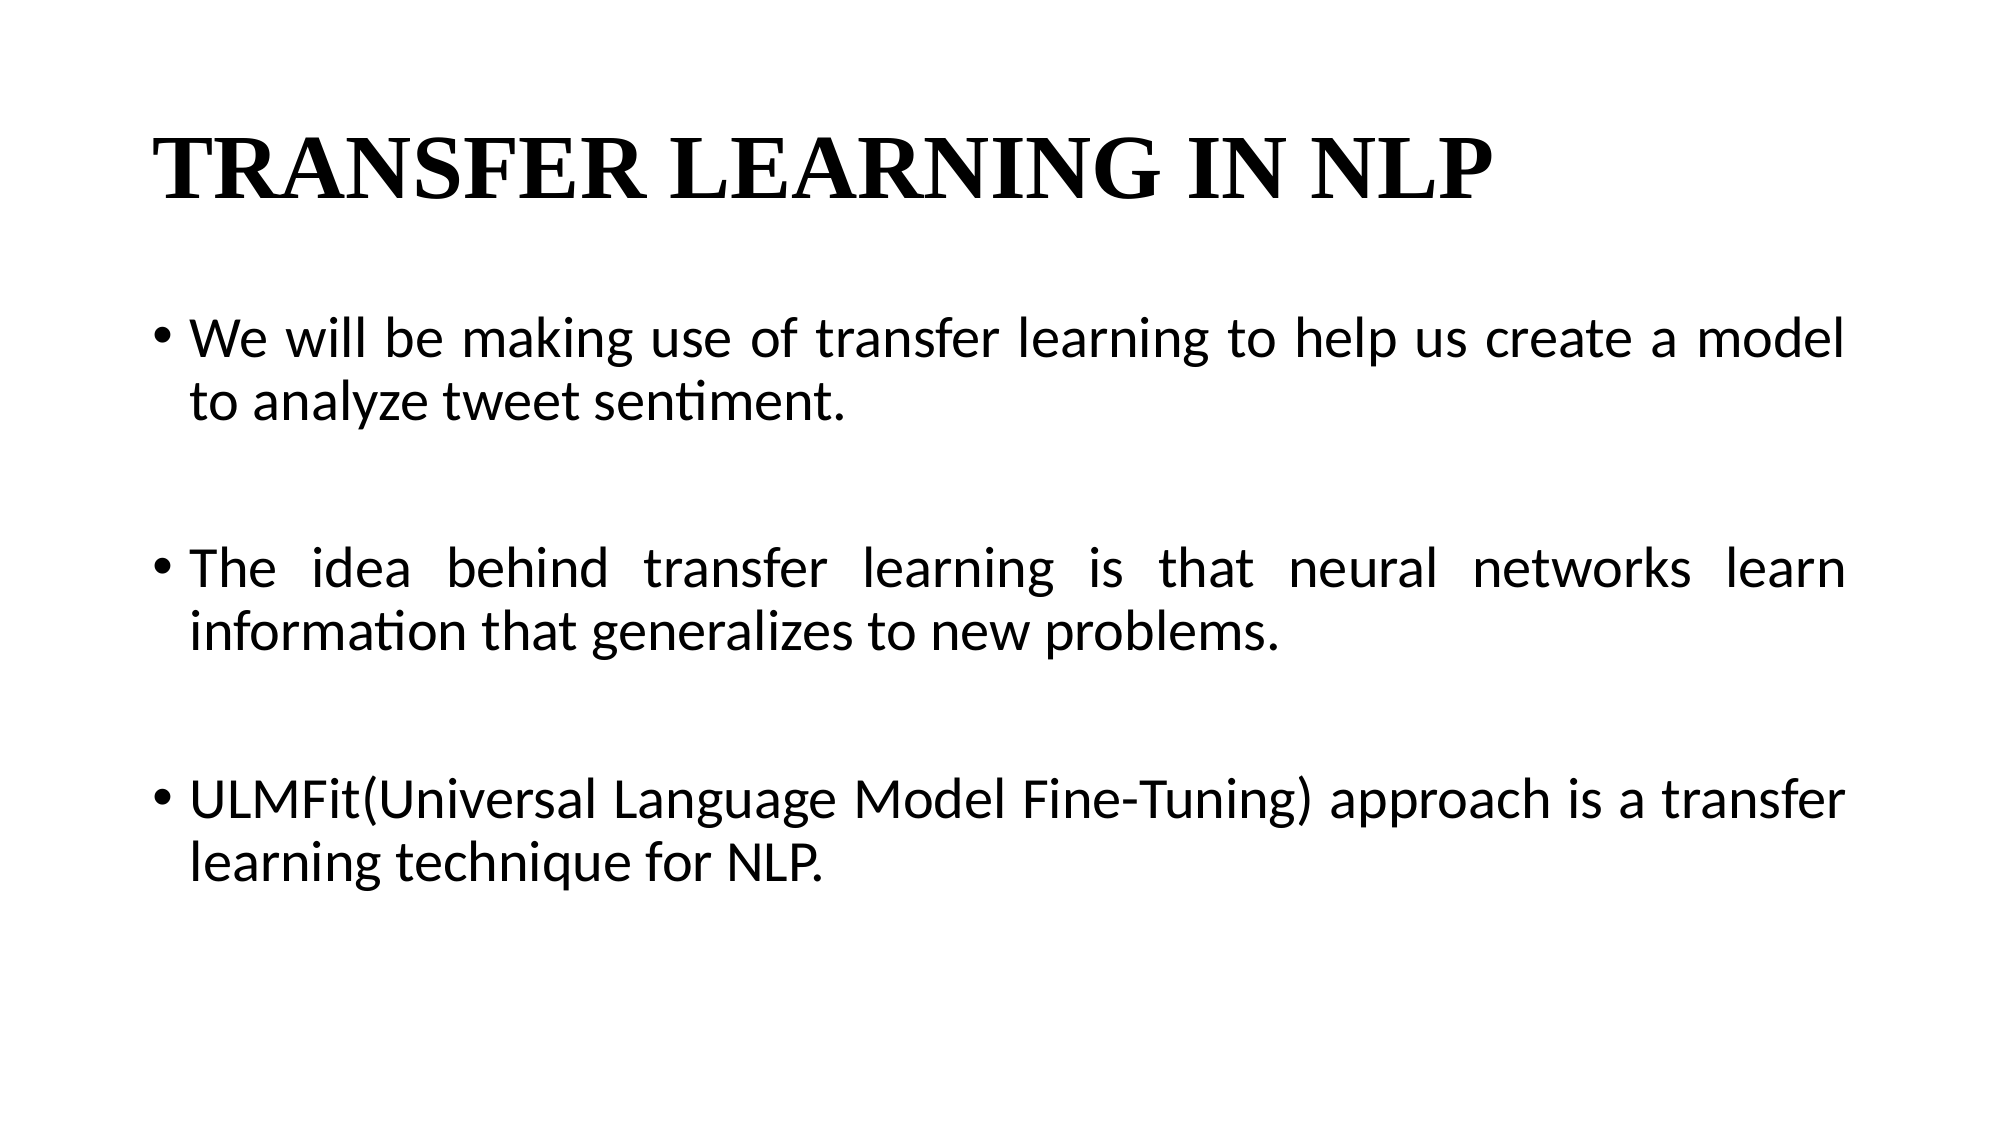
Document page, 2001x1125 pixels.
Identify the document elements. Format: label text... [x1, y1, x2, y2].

title TRANSFER LEARNING IN NLP [137, 59, 1863, 278]
list We will be making use of transfer learning to help us create a model to analyze tweet sentiment. The idea behind transfer learning is that neural networks learn information that generalizes to new problems. ULMFit(Universal Language Model Fine-Tuning) approach is a transfer learning technique for NLP. [137, 299, 1863, 1014]
